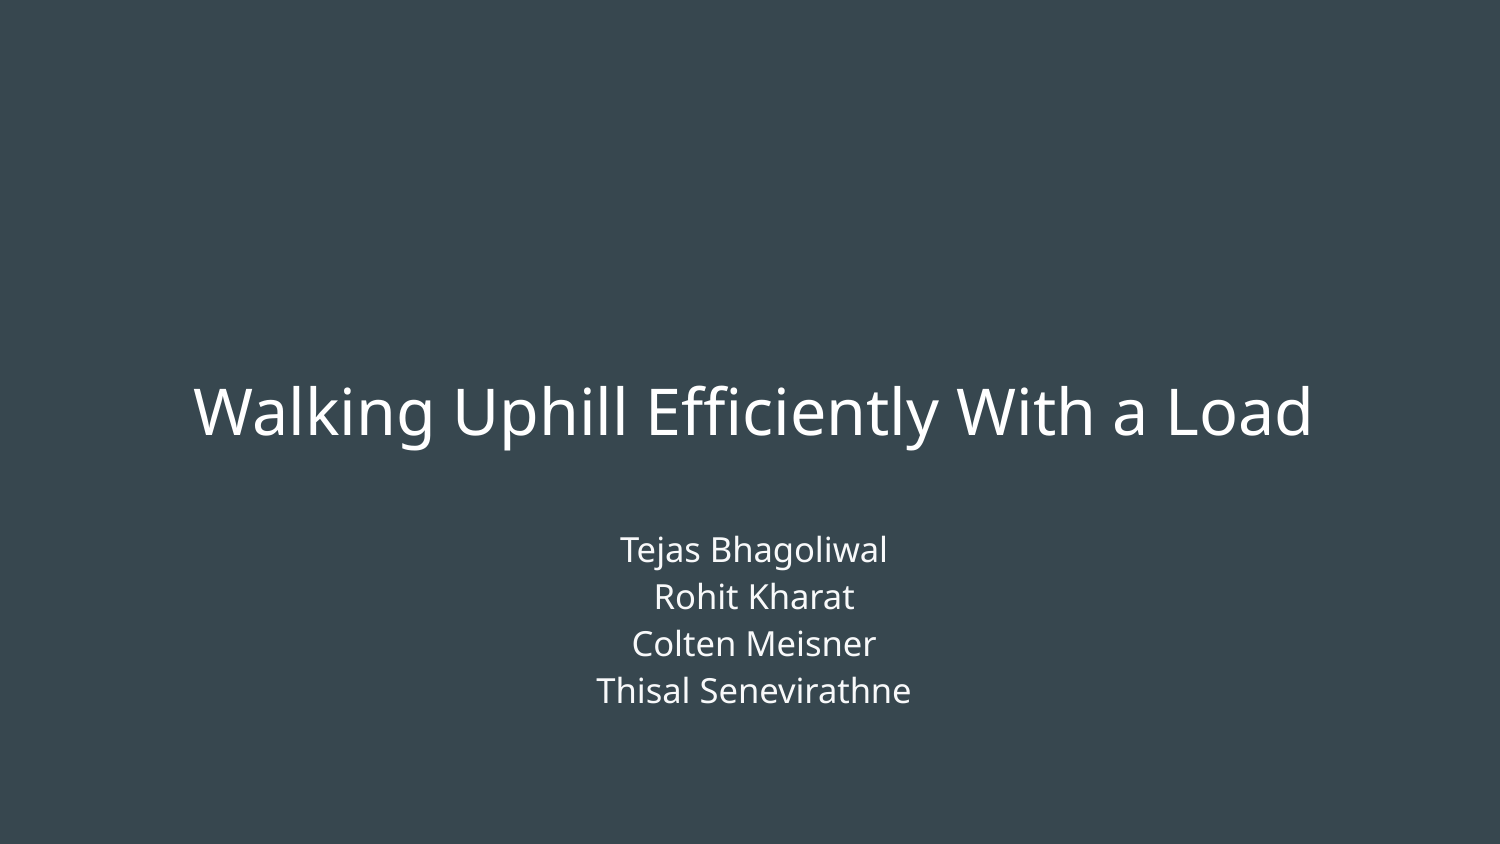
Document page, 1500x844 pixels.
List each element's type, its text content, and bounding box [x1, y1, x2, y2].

title Walking Uphill Efficiently With a Load Tejas Bhagoliwal Rohit Kharat Colten Meisner Thisal Senevirathne [110, 351, 1399, 729]
